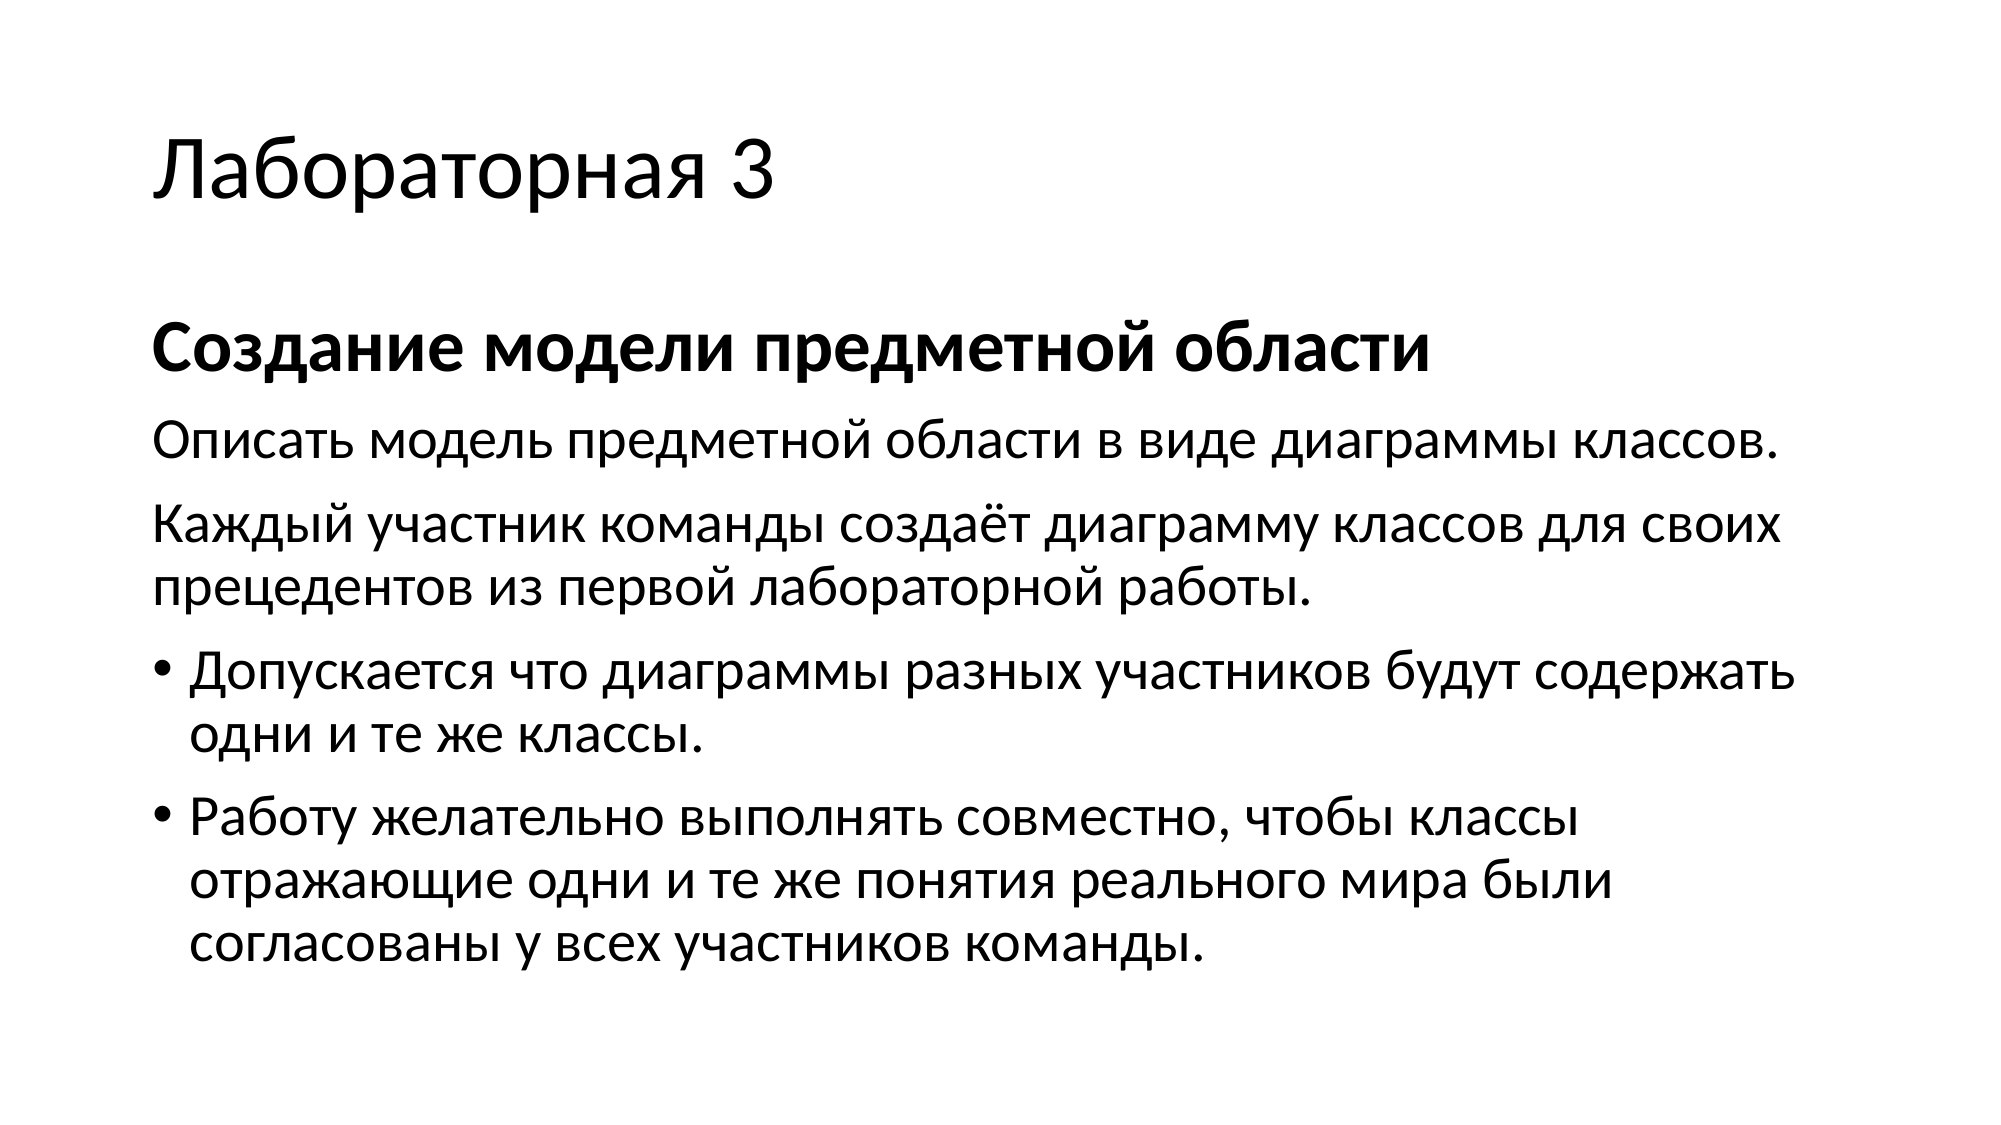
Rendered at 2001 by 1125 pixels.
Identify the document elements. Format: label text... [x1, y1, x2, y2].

title Лабораторная 3 [137, 59, 1863, 278]
list Создание модели предметной области Описать модель предметной области в виде диаграммы классов. Каждый участник команды создаёт диаграмму классов для своих прецедентов из первой лабораторной работы. Допускается что диаграммы разных участников будут содержать одни и те же классы. Работу желательно выполнять совместно, чтобы классы отражающие одни и те же понятия реального мира были согласованы у всех участников команды. [137, 299, 1863, 1014]
